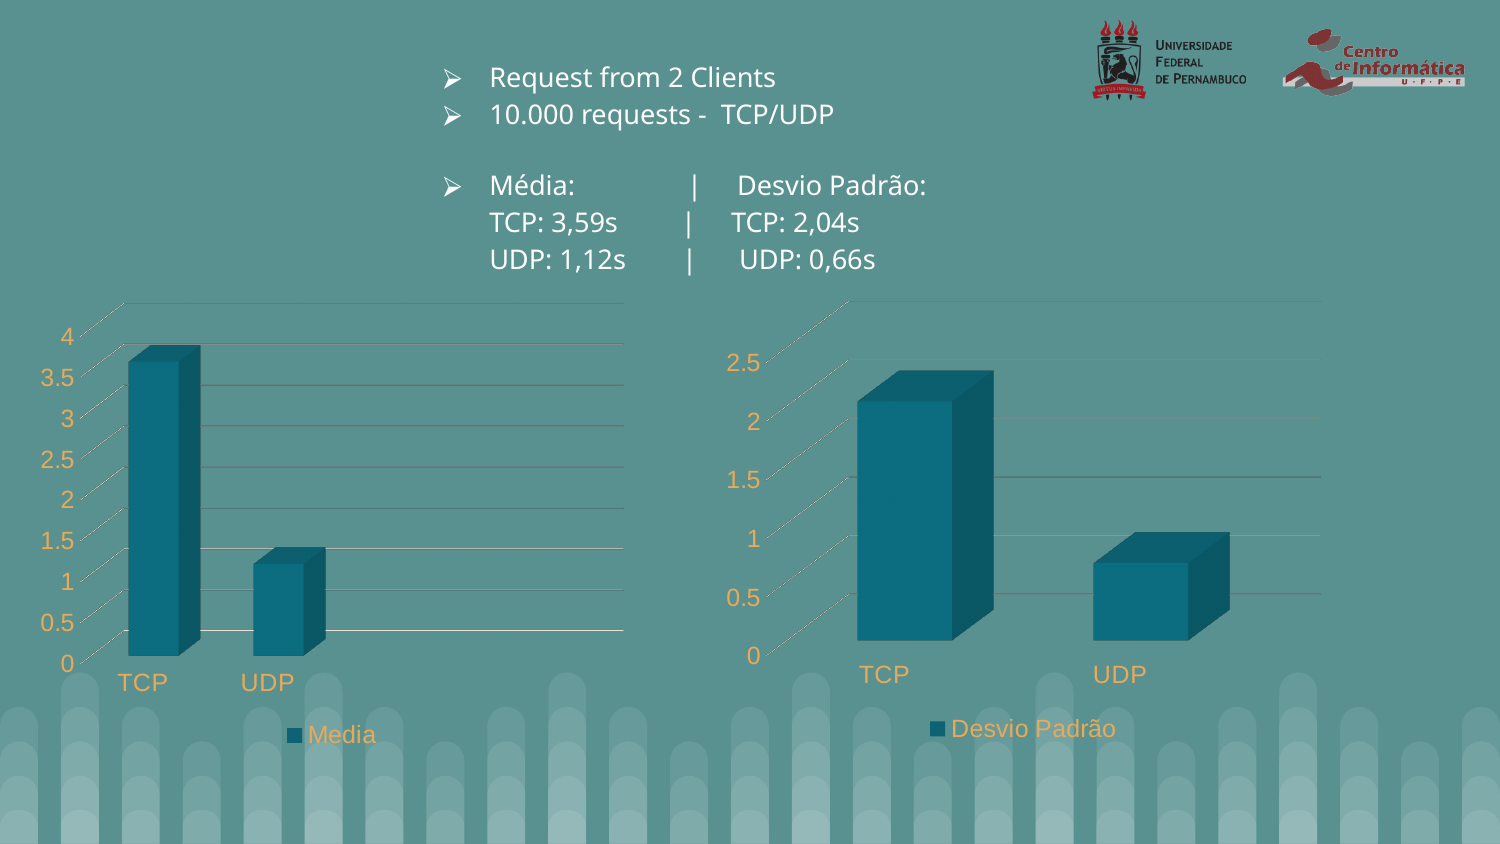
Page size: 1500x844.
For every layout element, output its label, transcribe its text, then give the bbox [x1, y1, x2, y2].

chart [23, 294, 641, 755]
chart [713, 291, 1333, 749]
list Request from 2 Clients 10.000 requests - TCP/UDP Média: | Desvio Padrão: TCP: 3,59s | TCP: 2,04s UDP: 1,12s | UDP: 0,66s [427, 40, 1100, 223]
picture [1275, 21, 1472, 100]
picture [1079, 12, 1247, 120]
